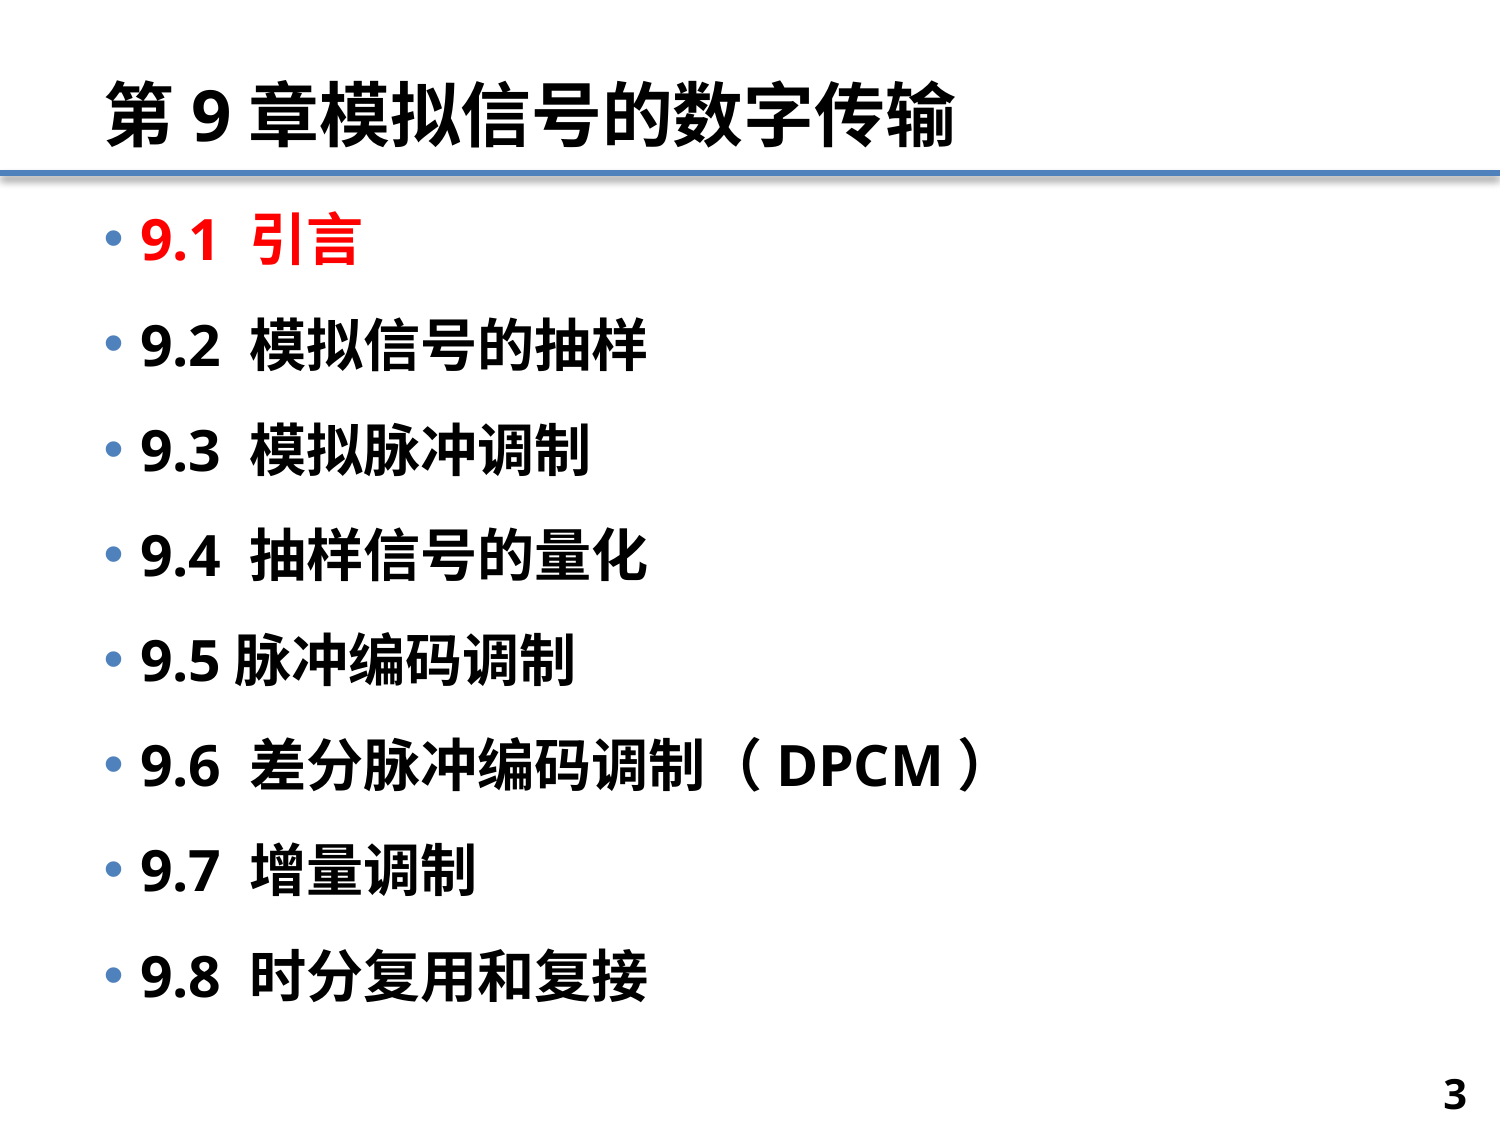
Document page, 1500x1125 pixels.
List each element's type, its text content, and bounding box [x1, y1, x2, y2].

slide_number 3 [1379, 1075, 1483, 1118]
list 9.1 引言 9.2 模拟信号的抽样 9.3 模拟脉冲调制 9.4 抽样信号的量化 9.5脉冲编码调制 9.6 差分脉冲编码调制（DPCM） 9.7 增量调制 9.8 时分复用和复接 [88, 196, 1412, 1024]
title 第9章模拟信号的数字传输 [88, 30, 1412, 164]
